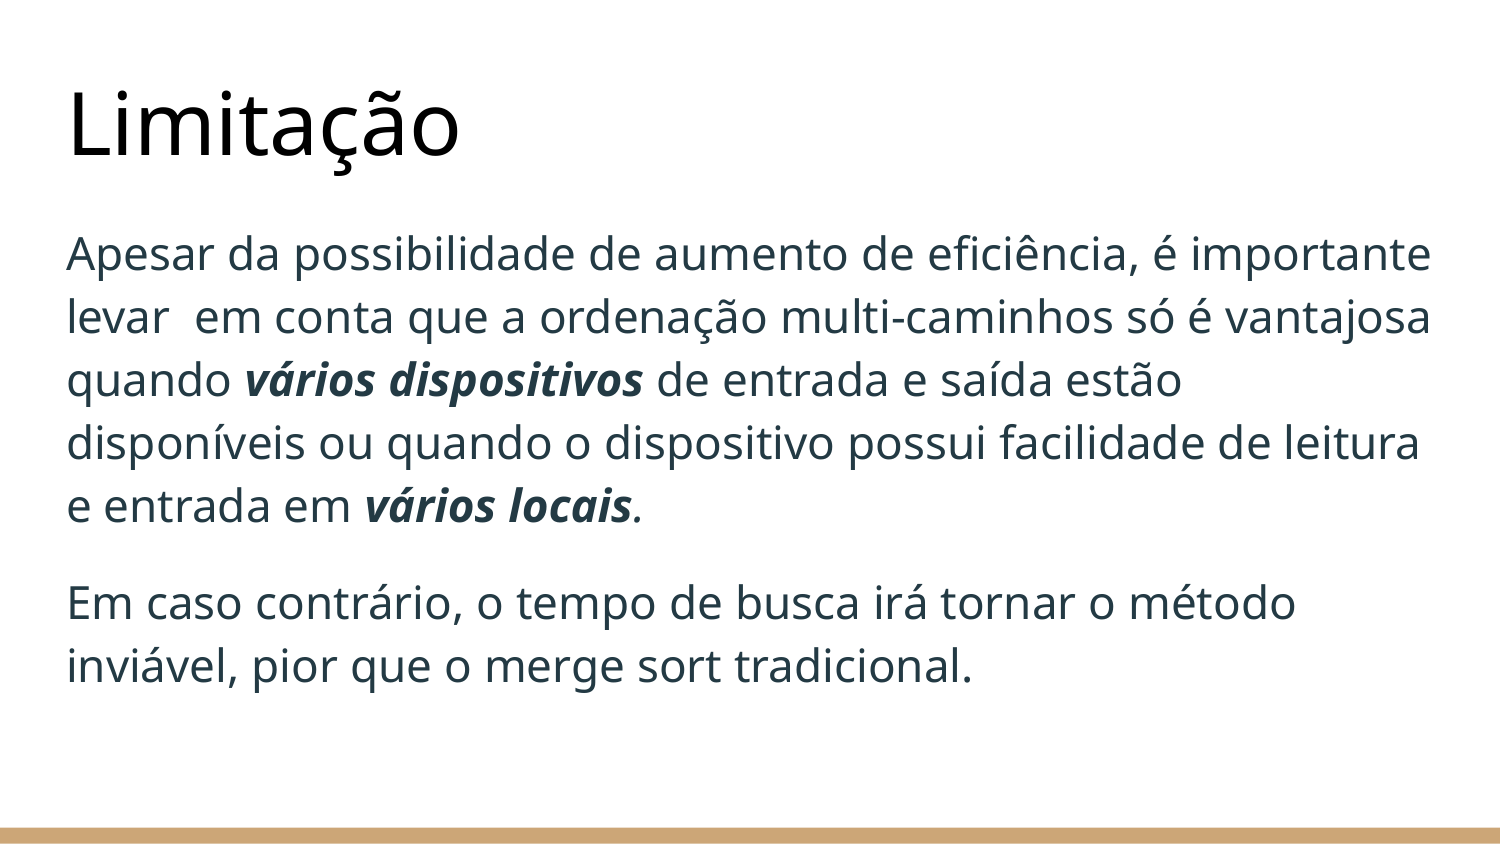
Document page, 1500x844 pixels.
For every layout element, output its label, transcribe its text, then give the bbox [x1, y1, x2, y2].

list Apesar da possibilidade de aumento de eficiência, é importante levar em conta que a ordenação multi-caminhos só é vantajosa quando vários dispositivos de entrada e saída estão disponíveis ou quando o dispositivo possui facilidade de leitura e entrada em vários locais. Em caso contrário, o tempo de busca irá tornar o método inviável, pior que o merge sort tradicional. [51, 200, 1449, 752]
title Limitação [51, 51, 1449, 189]
